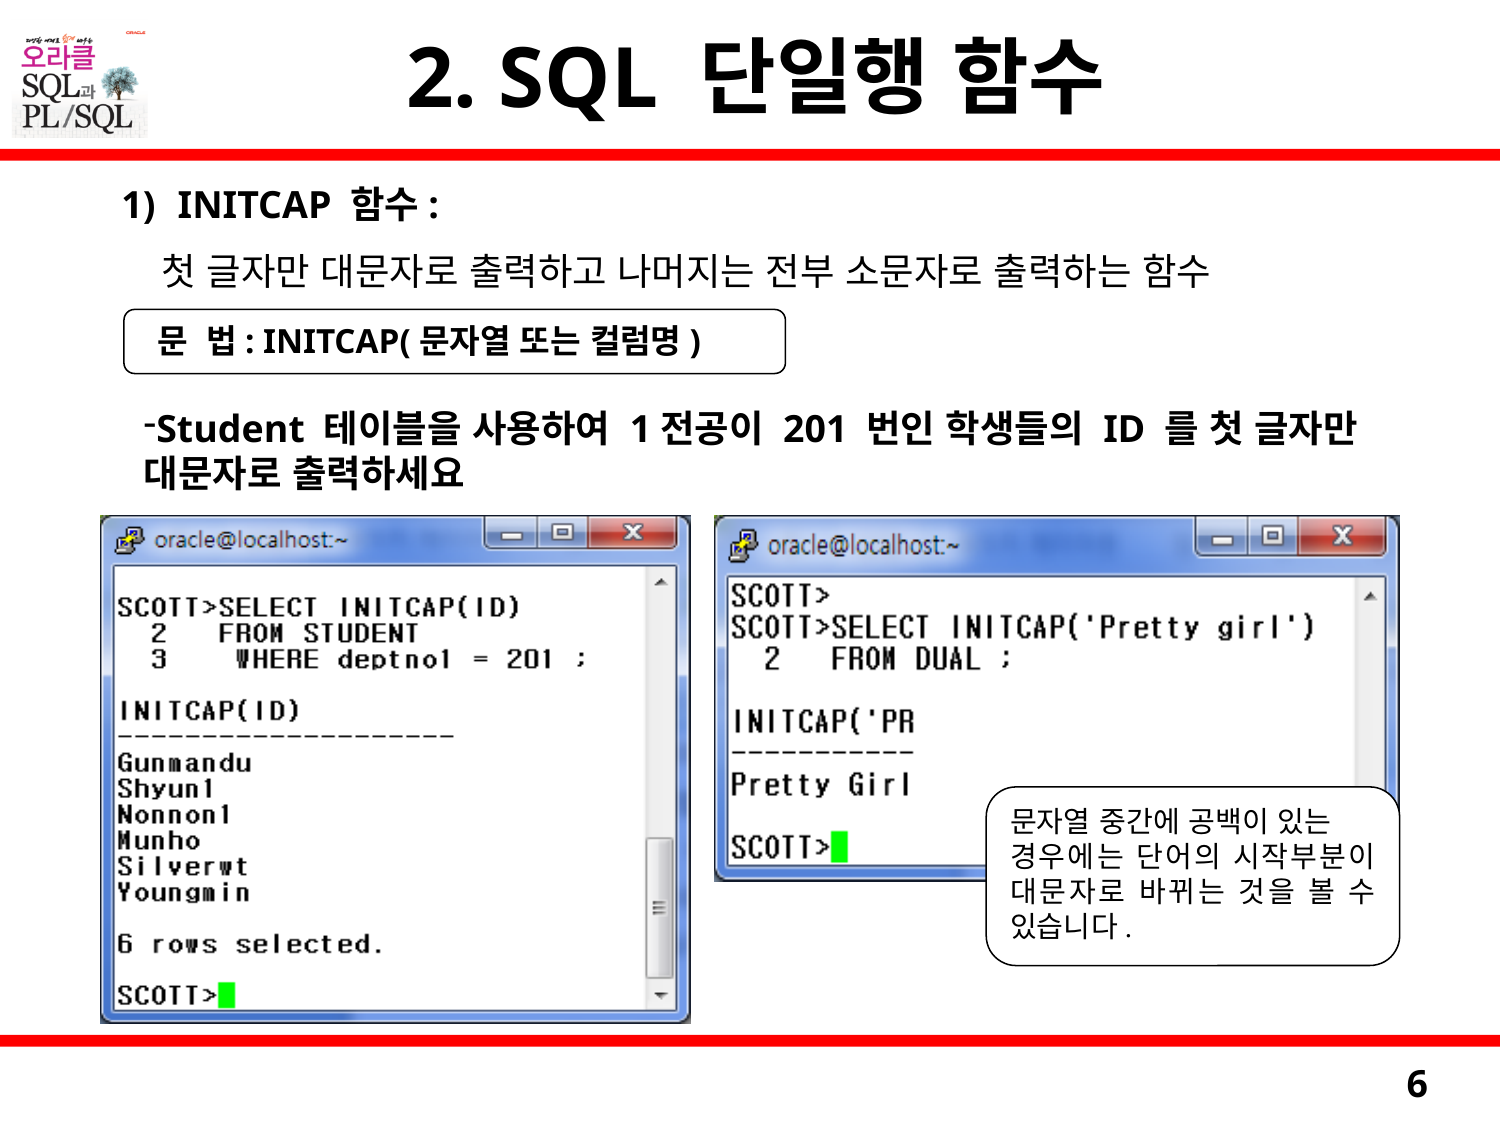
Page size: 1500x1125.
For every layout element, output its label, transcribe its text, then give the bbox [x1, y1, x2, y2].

text_box [0, 147, 1500, 163]
text_box 문자열 중간에 공백이 있는 경우에는 단어의 시작부분이 대문자로 바뀌는 것을 볼 수 있습니다. [986, 889, 1400, 966]
picture [100, 514, 692, 1024]
text_box 문 법: INITCAP(문자열 또는 컬럼명) [123, 309, 786, 374]
text_box Student 테이블을 사용하여 1전공이 201 번인 학생들의 ID 를 첫 글자만 대문자로 출력하세요 [121, 394, 1414, 506]
picture [714, 514, 1400, 882]
text_box [0, 1033, 1500, 1049]
text_box 2. SQL 단일행 함수 [252, 0, 1260, 151]
text_box 6 [1362, 1056, 1473, 1108]
text_box INITCAP 함수: 첫 글자만 대문자로 출력하고 나머지는 전부 소문자로 출력하는 함수 [98, 158, 1426, 293]
picture [11, 19, 148, 138]
